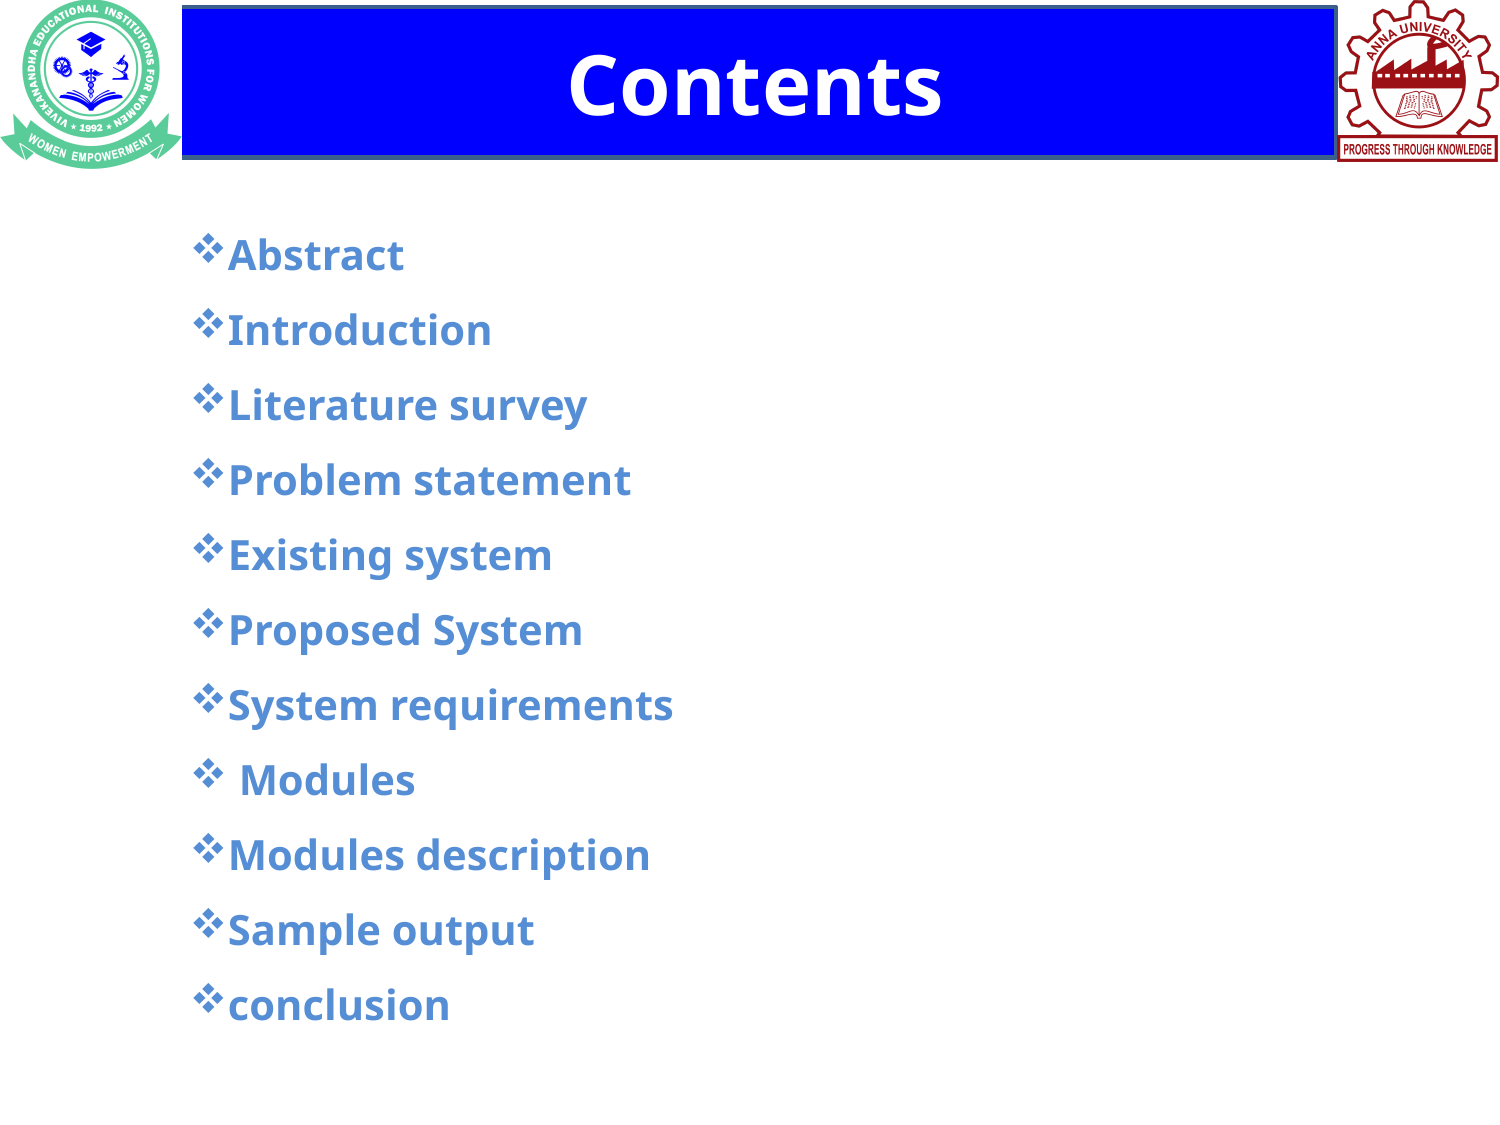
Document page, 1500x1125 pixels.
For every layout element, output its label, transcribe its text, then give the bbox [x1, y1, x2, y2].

text_box Contents [187, 5, 1331, 160]
picture [1336, 0, 1500, 163]
text_box Abstract Introduction Literature survey Problem statement Existing system Proposed System System requirements Modules Modules description Sample output conclusion [174, 196, 1475, 1037]
picture [0, 0, 183, 169]
